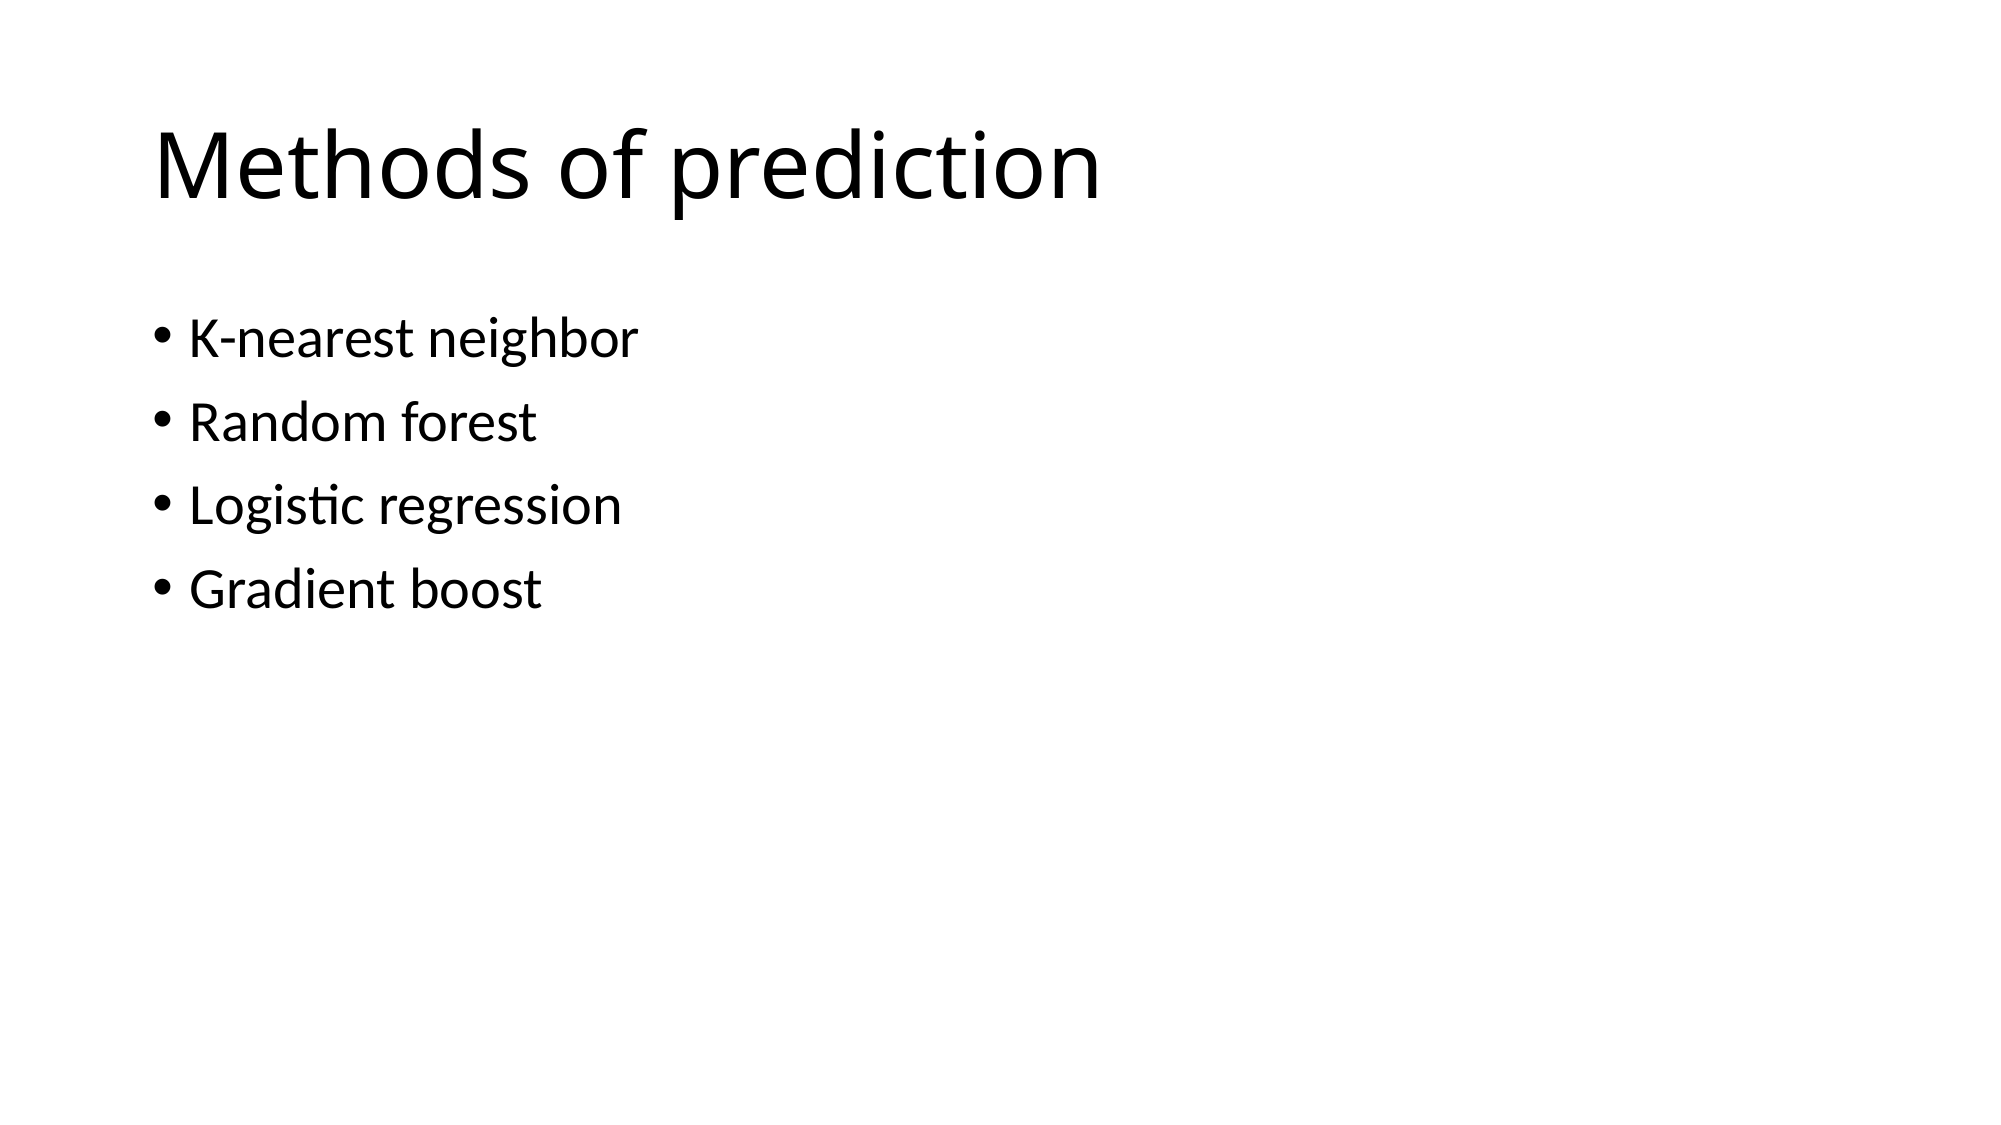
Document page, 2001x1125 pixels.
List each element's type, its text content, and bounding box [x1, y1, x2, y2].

title Methods of prediction [137, 59, 1863, 278]
list K-nearest neighbor Random forest Logistic regression Gradient boost [137, 299, 1863, 1014]
